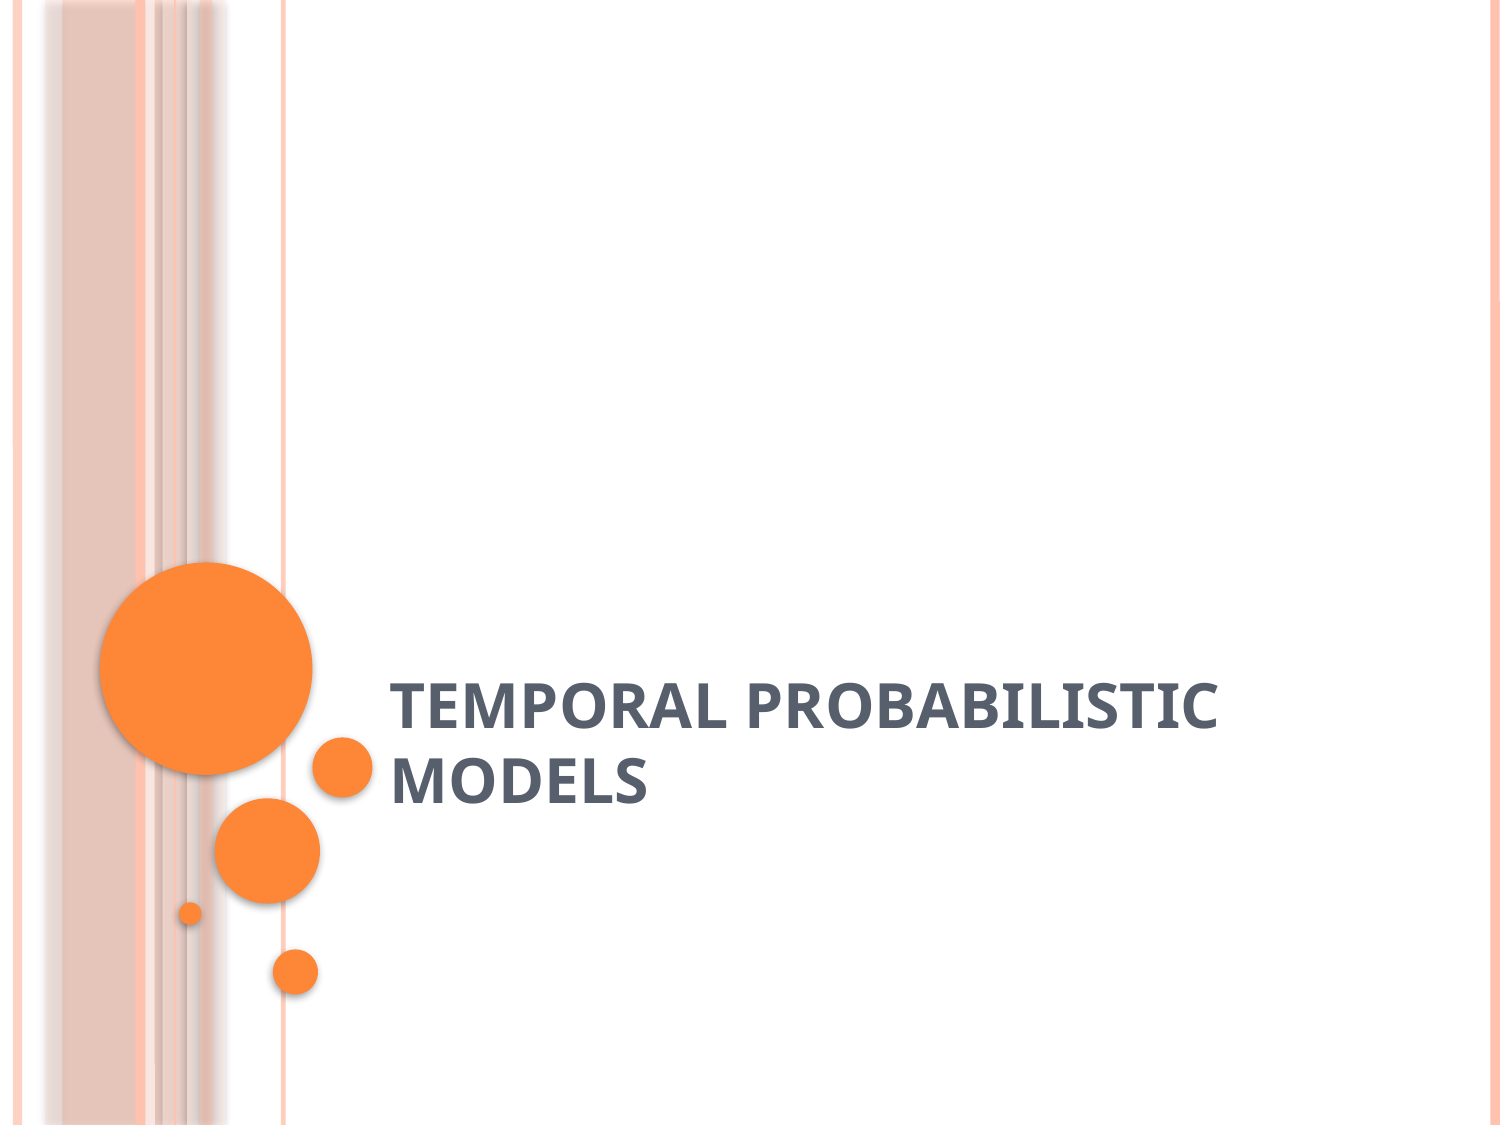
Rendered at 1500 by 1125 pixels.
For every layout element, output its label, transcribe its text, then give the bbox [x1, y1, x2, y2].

title Temporal Probabilistic Models [375, 512, 1388, 824]
